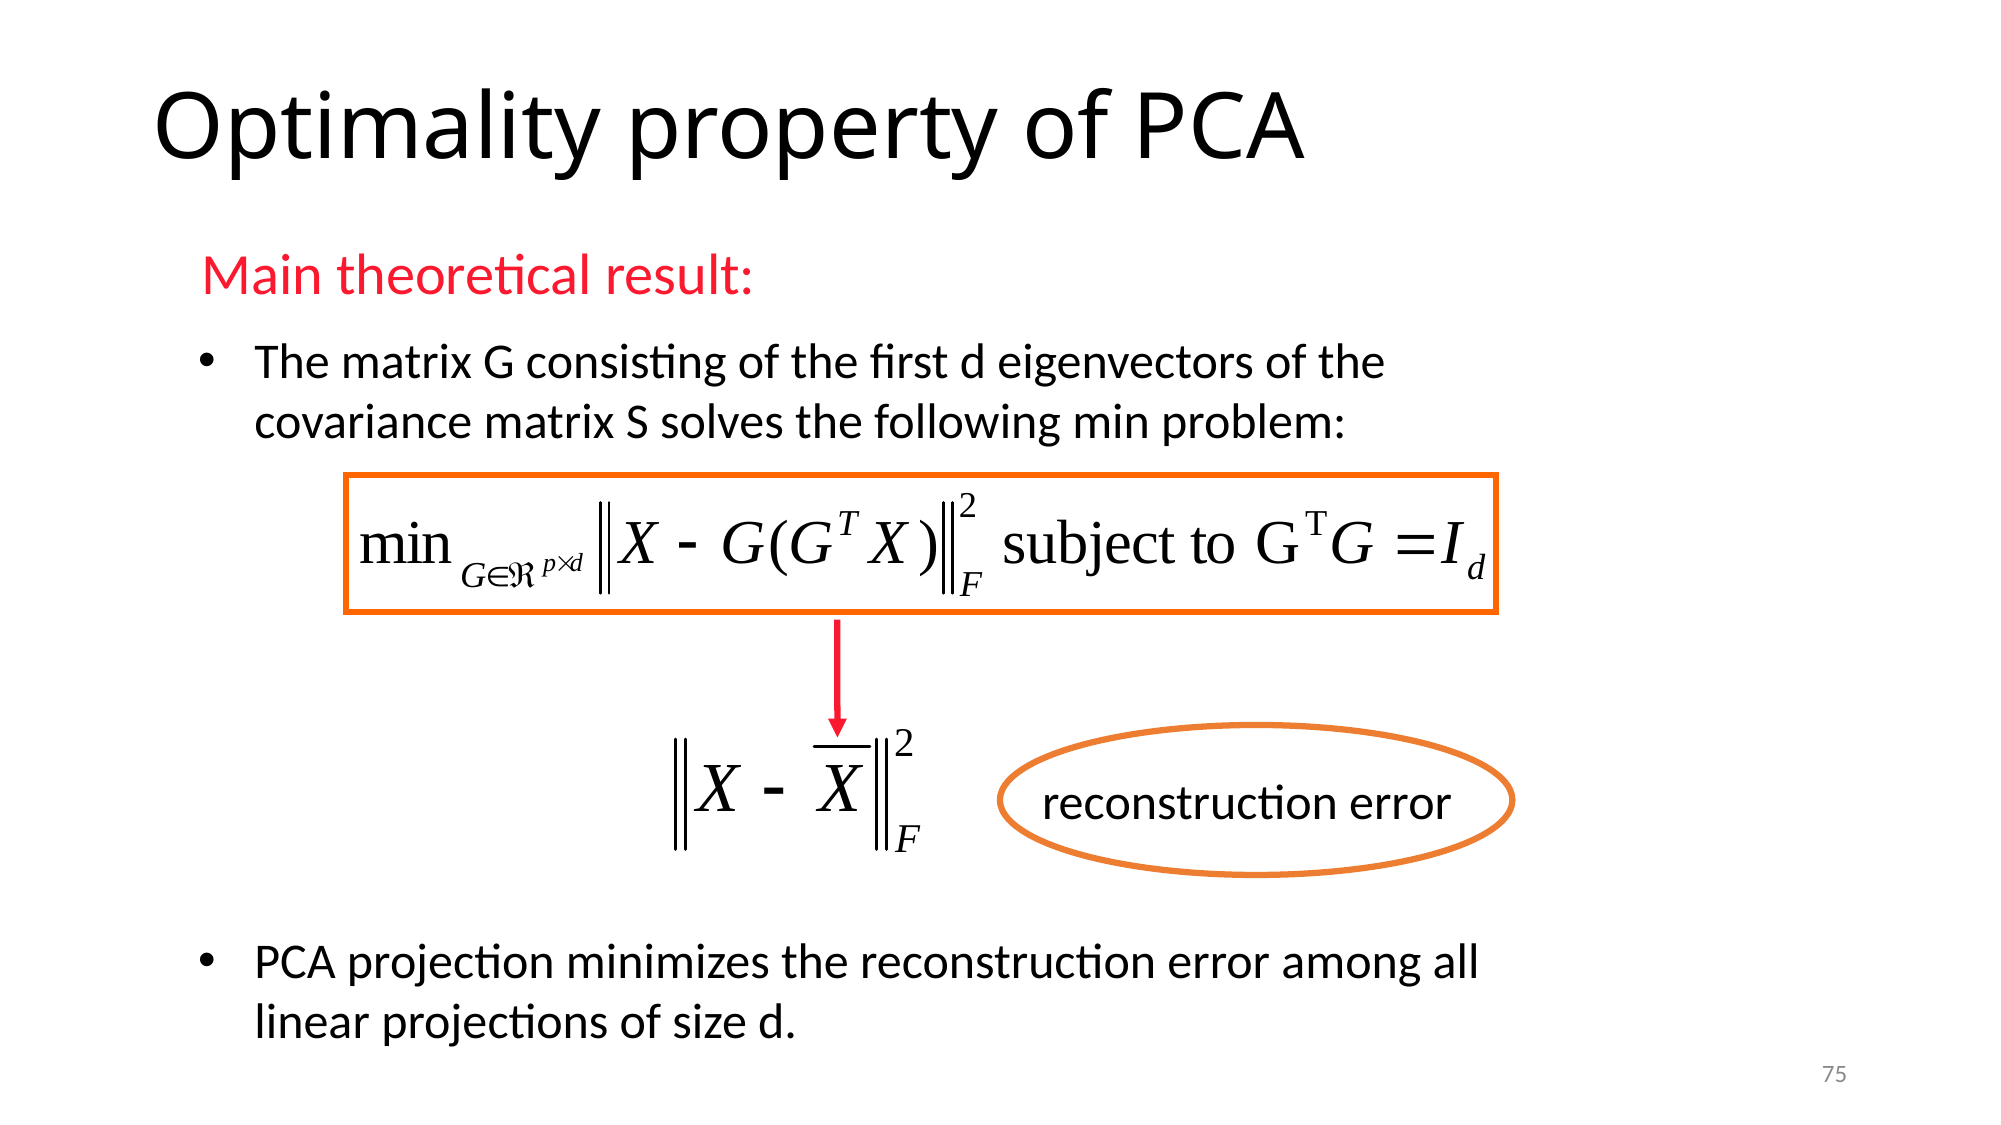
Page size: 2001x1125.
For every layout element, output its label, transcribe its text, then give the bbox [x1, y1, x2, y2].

text_box The matrix G consisting of the first d eigenvectors of the covariance matrix S solves the following min problem: PCA projection minimizes the reconstruction error among all linear projections of size d. [183, 321, 1532, 1117]
slide_number 75 [1412, 1042, 1863, 1103]
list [349, 474, 1500, 611]
title Optimality property of PCA [137, 59, 1863, 199]
text_box [345, 474, 1496, 613]
text_box Main theoretical result: [186, 228, 771, 314]
text_box [999, 724, 1513, 875]
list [662, 712, 961, 865]
